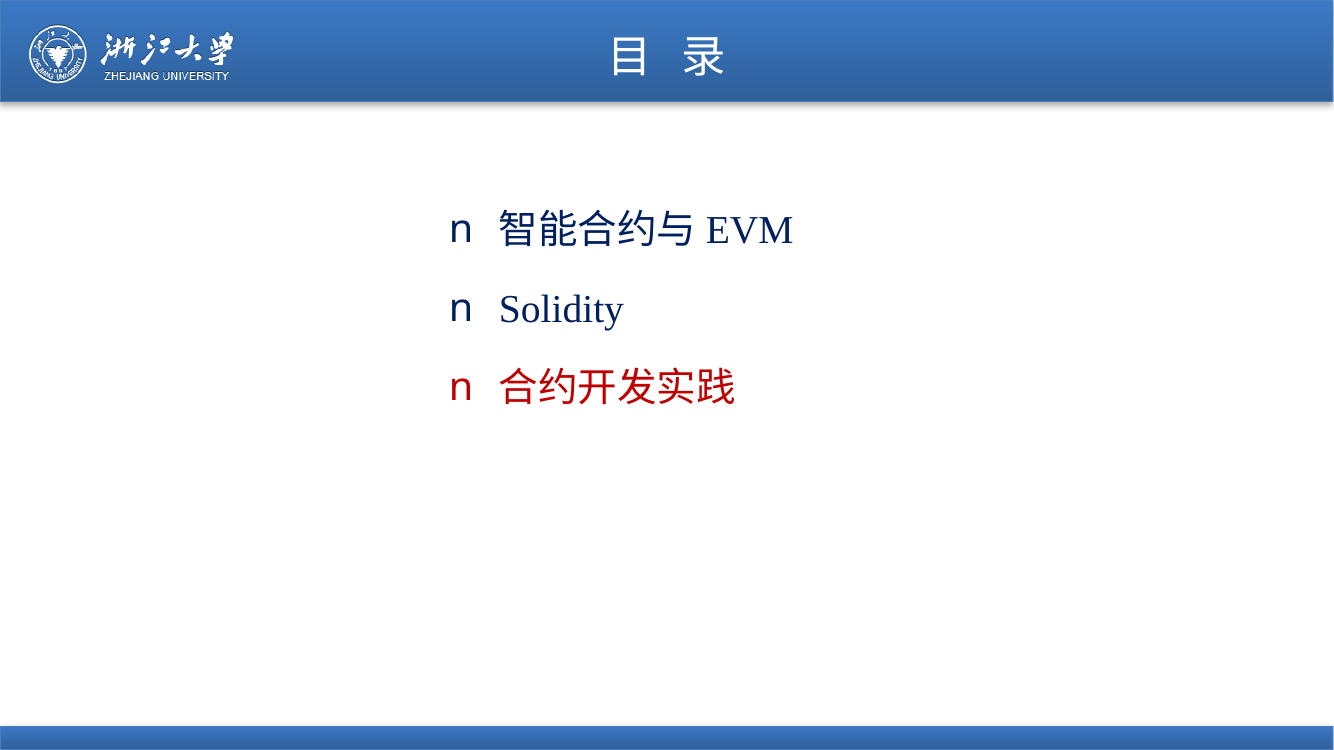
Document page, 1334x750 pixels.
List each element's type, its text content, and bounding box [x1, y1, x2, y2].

list 智能合约与EVM Solidity 合约开发实践 [433, 172, 980, 594]
title 目 录 [0, 19, 1334, 91]
